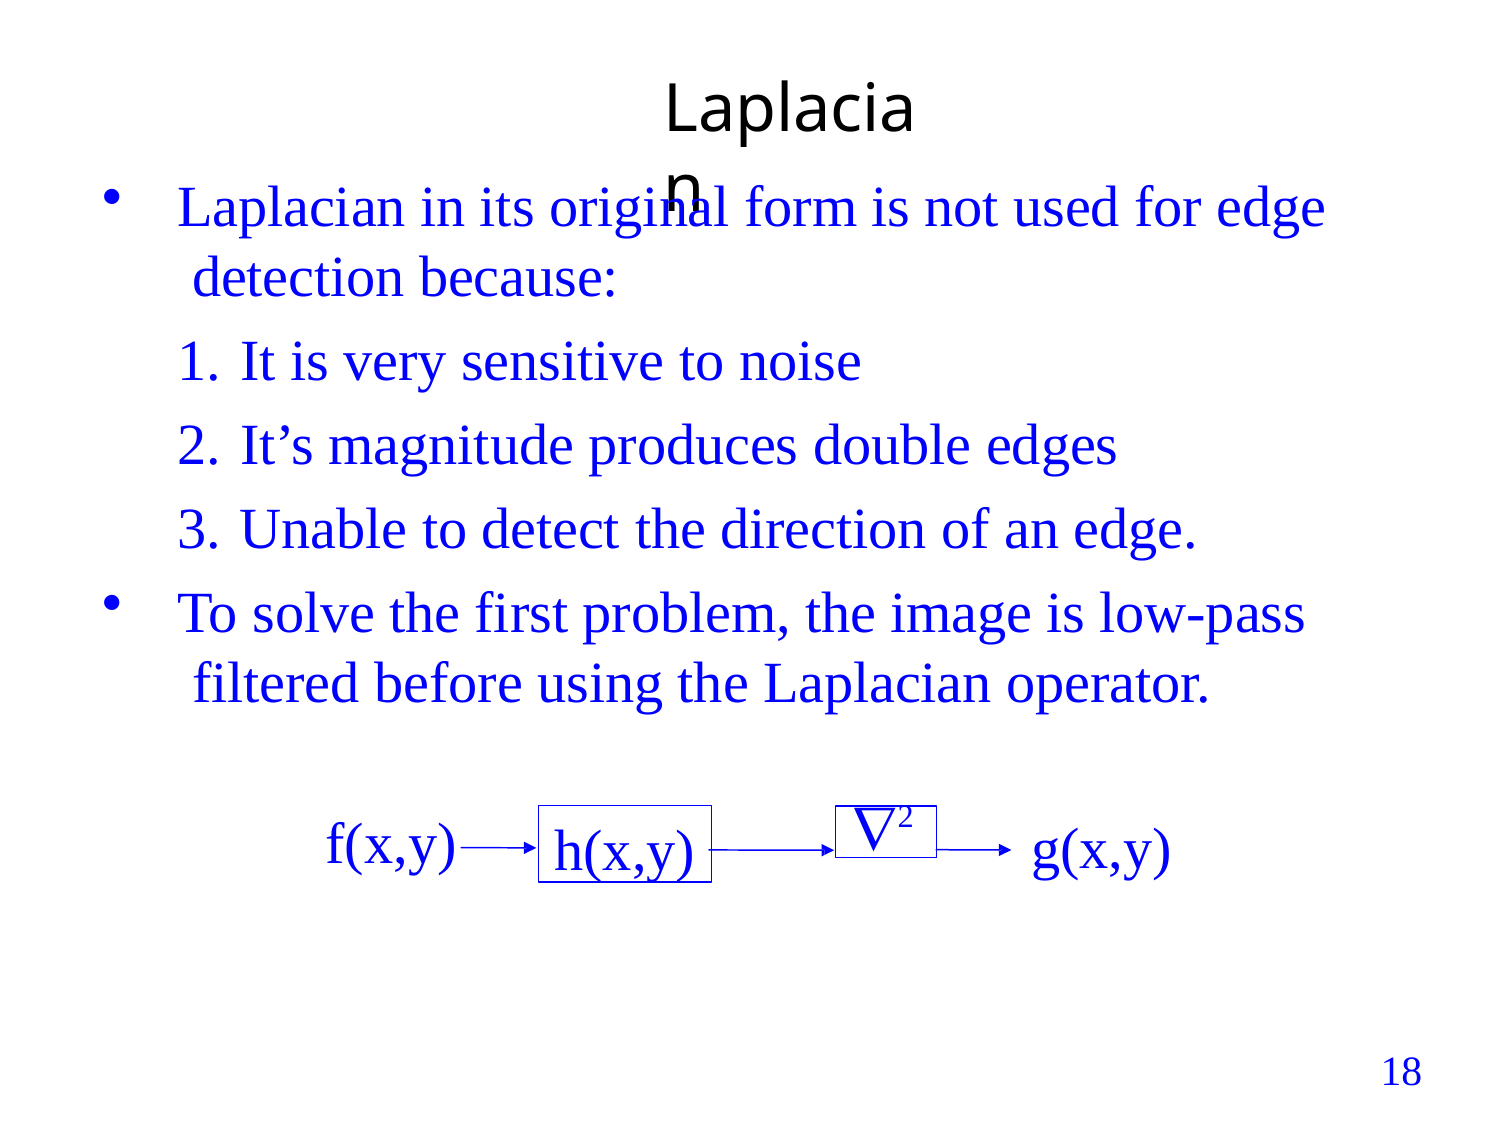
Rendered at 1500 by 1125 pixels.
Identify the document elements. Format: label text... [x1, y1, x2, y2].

title Laplacian [661, 62, 951, 166]
text_box [708, 843, 835, 857]
text_box h(x,y) [538, 805, 712, 882]
text_box g(x,y) [1029, 808, 1175, 881]
text_box [460, 841, 537, 855]
text_box f(x,y) [323, 803, 460, 876]
text_box [935, 843, 1012, 857]
text_box Laplacian in its original form is not used for edge detection because: It is very sensitive to noise It’s magnitude produces double edges Unable to detect the direction of an edge. To solve the first problem, the image is low-pass filtered before using the Laplacian operator. [100, 166, 1335, 715]
slide_number 18 [1374, 1045, 1429, 1125]
text_box 2 [835, 806, 937, 858]
